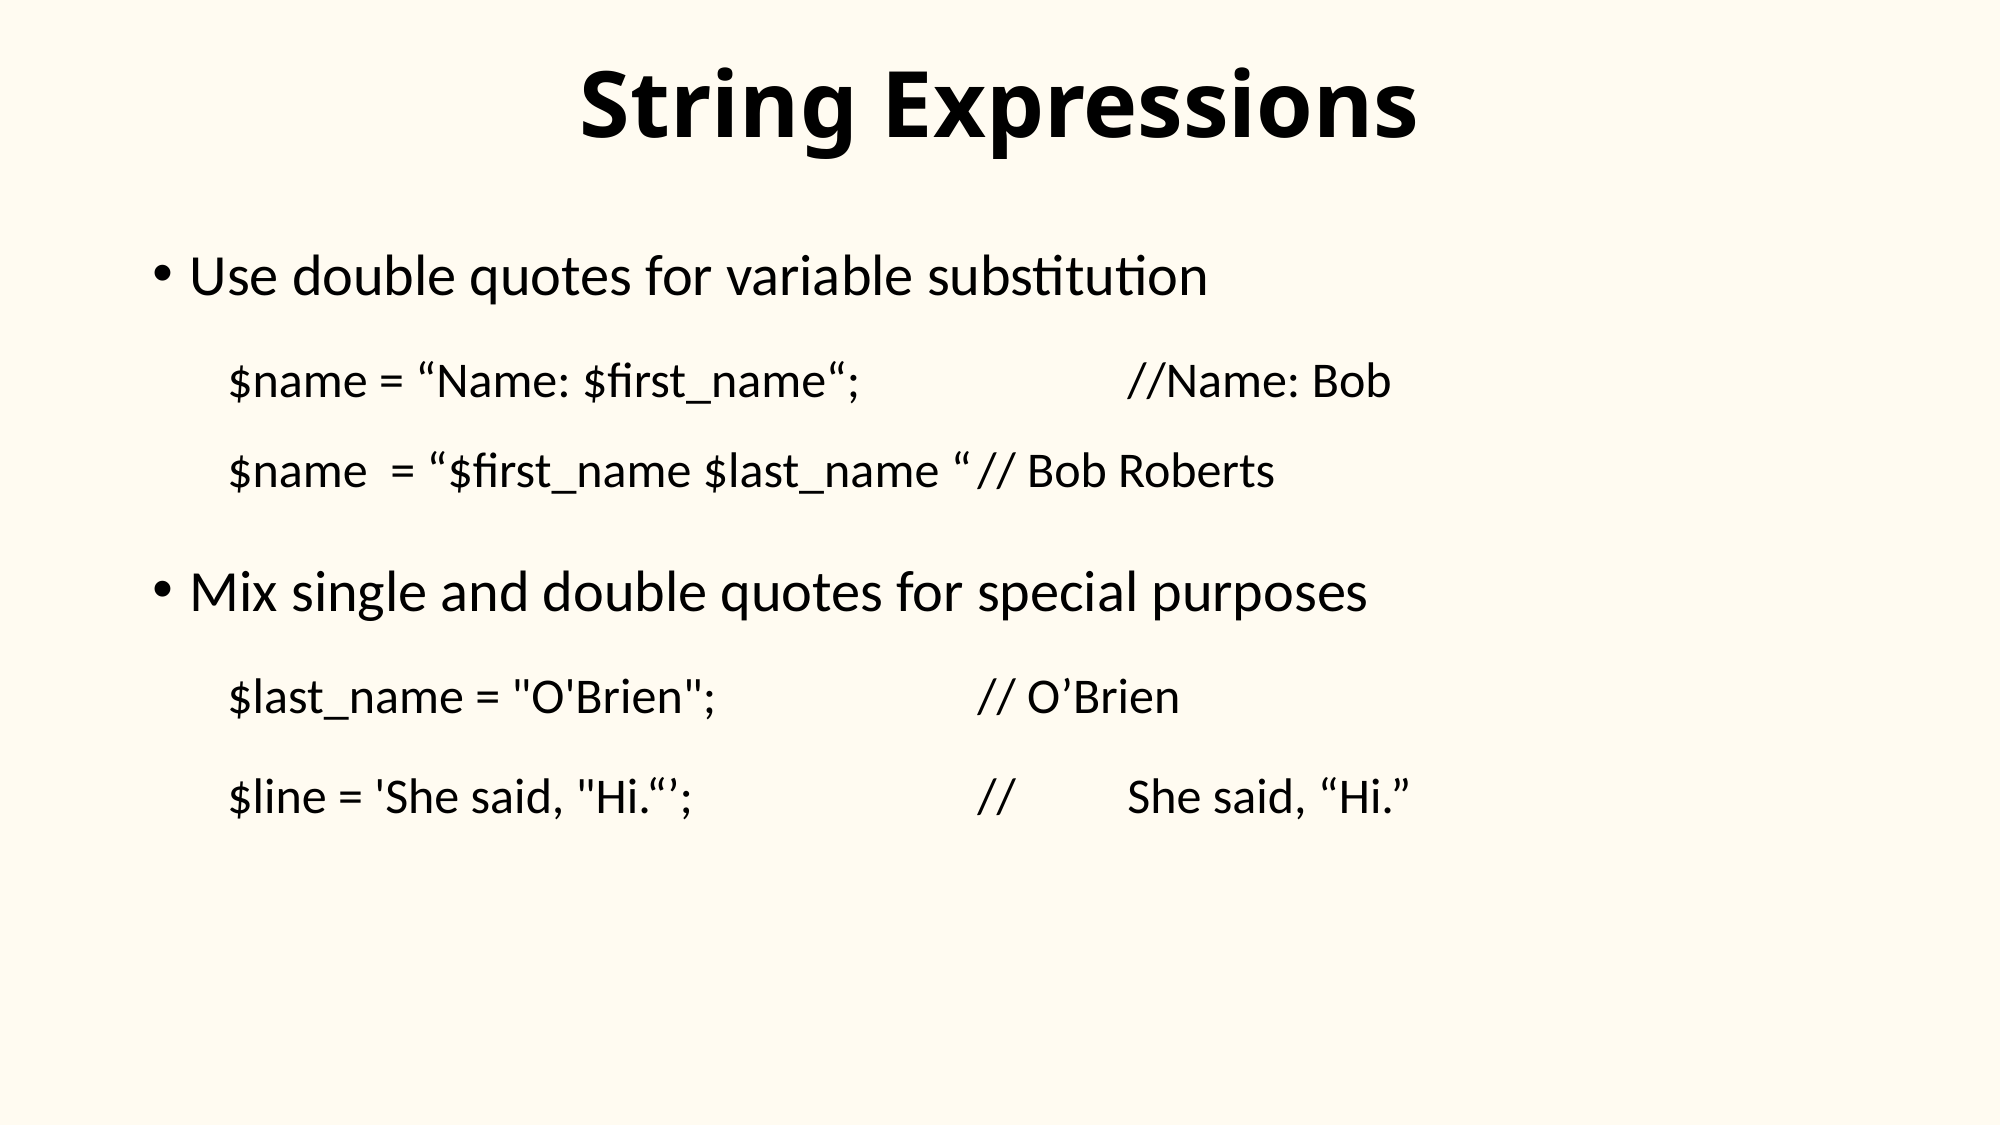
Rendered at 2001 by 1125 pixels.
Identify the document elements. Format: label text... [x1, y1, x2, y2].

title String Expressions [0, 20, 2000, 195]
list Use double quotes for variable substitution $name = “Name: $first_name“; //Name: Bob $name = “$first_name $last_name “ // Bob Roberts Mix single and double quotes for special purposes $last_name = "O'Brien"; // O’Brien $line = 'She said, "Hi.“’; // She said, “Hi.” [137, 194, 1863, 1014]
